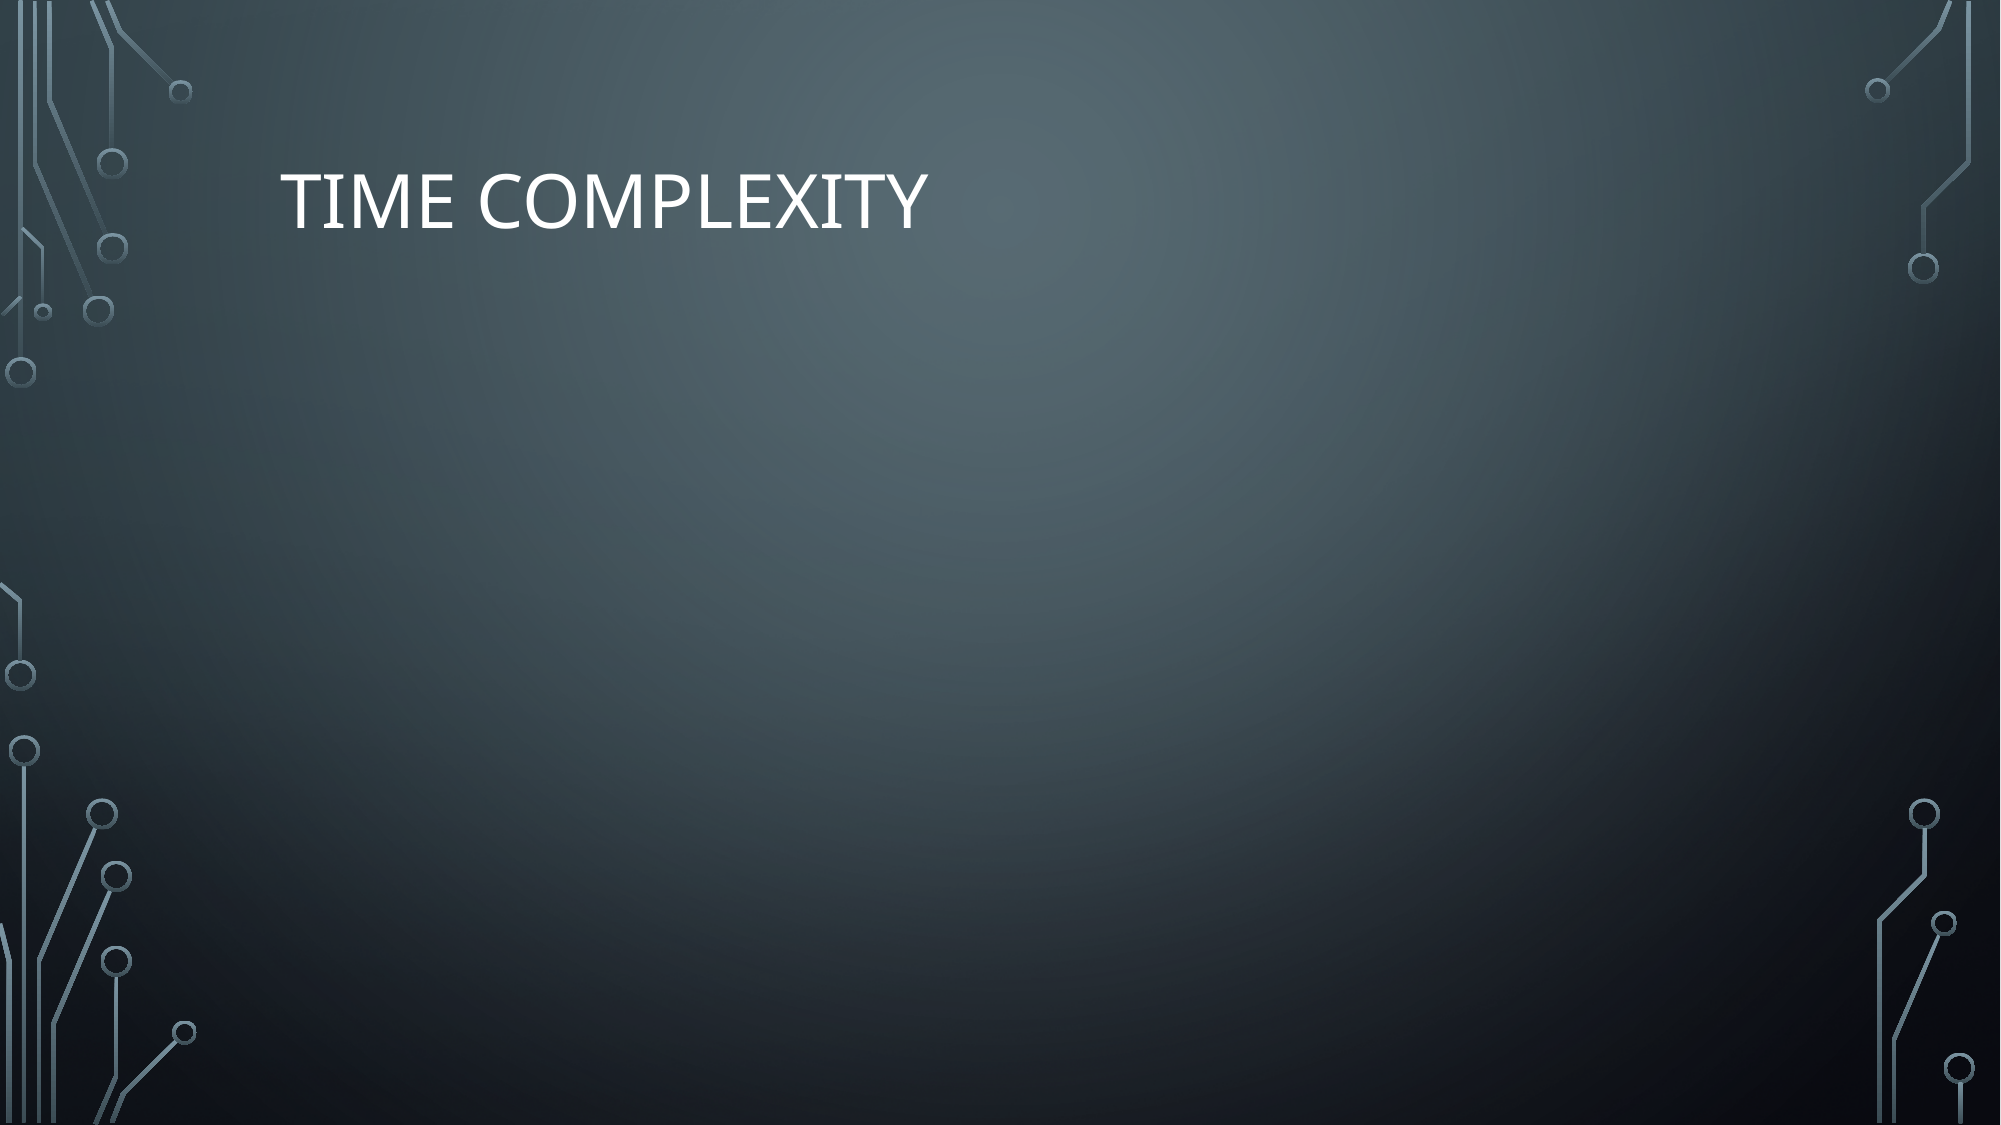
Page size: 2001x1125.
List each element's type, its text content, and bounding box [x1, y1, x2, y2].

title TIME COMPLEXITY [265, 116, 1891, 293]
